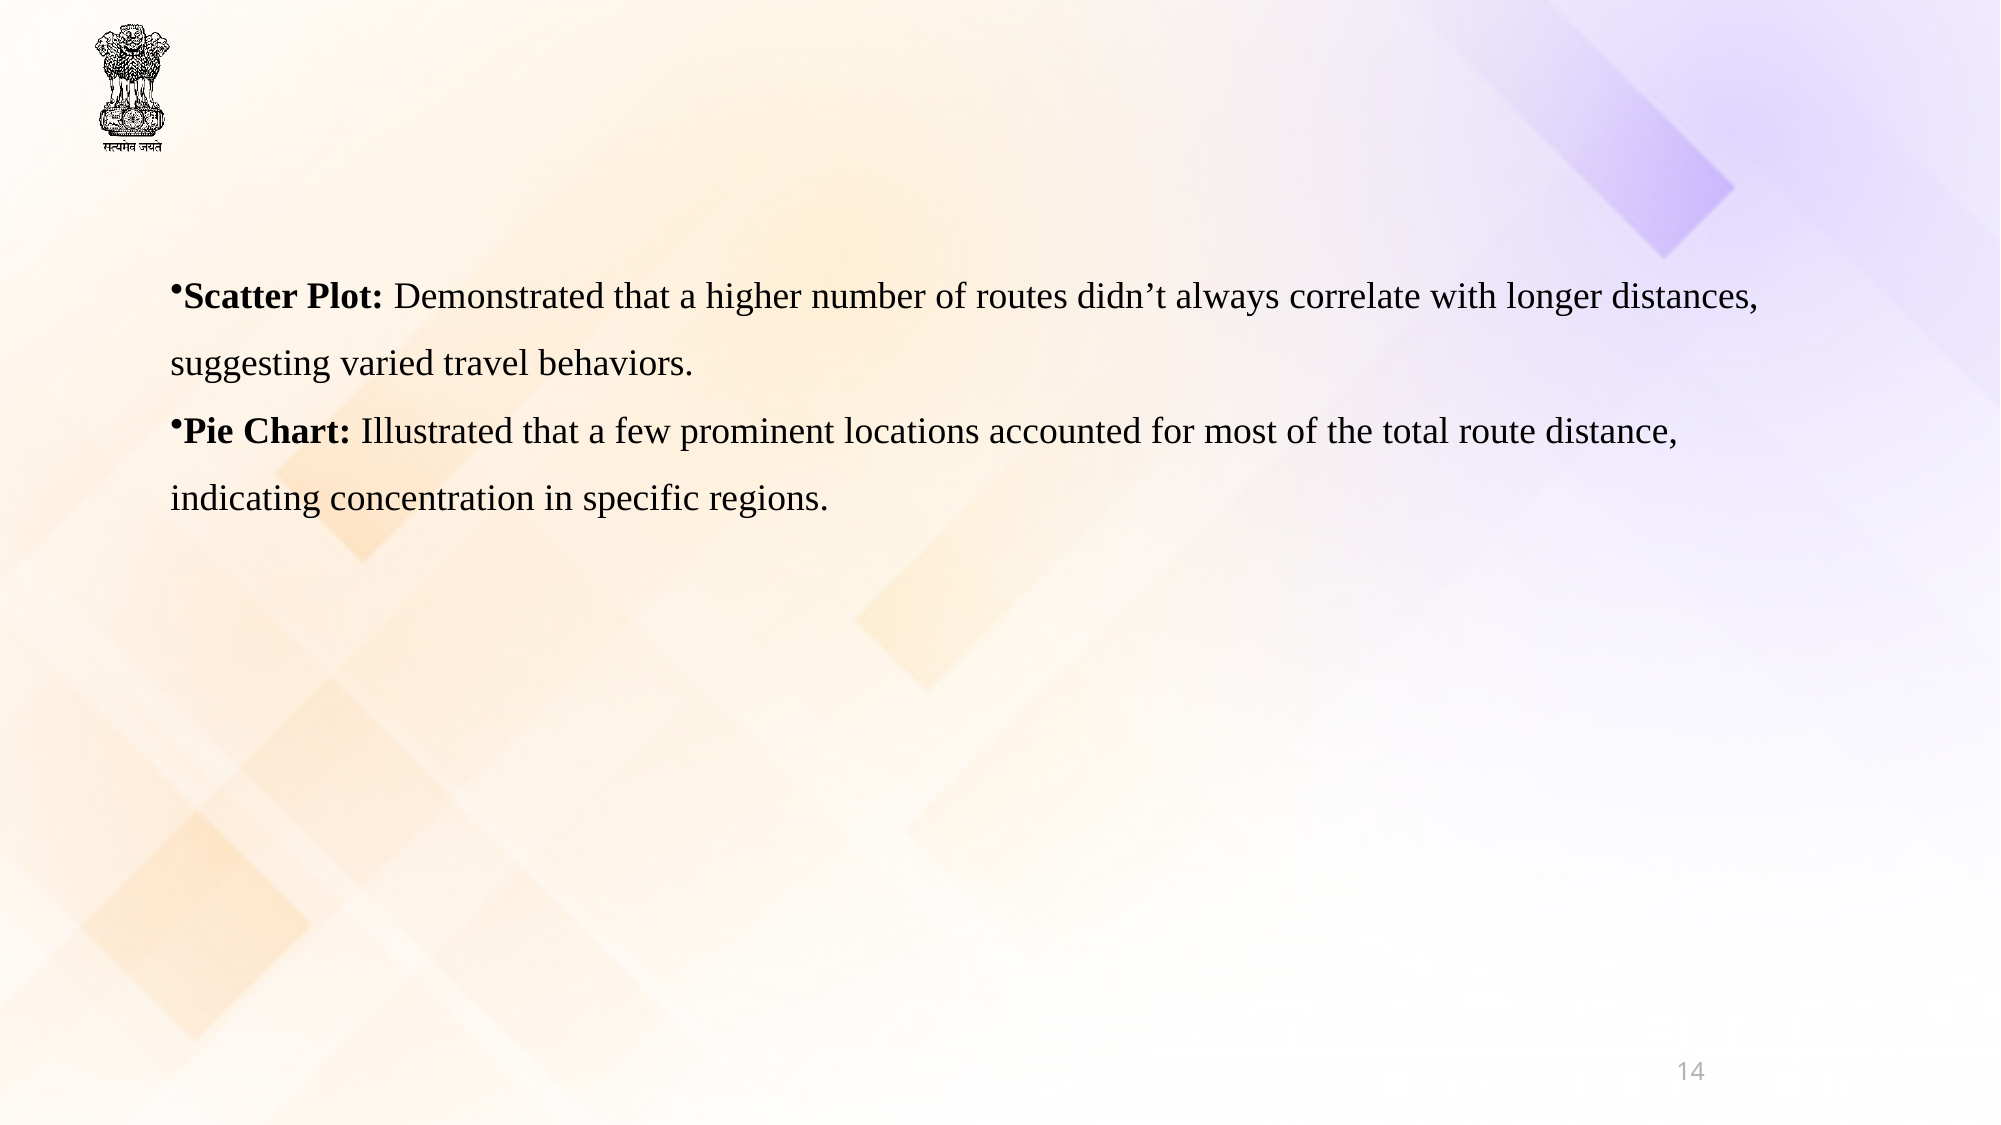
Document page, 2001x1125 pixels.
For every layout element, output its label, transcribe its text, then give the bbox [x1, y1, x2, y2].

slide_number 14 [1269, 1042, 1720, 1103]
picture [90, 19, 174, 156]
text_box Scatter Plot: Demonstrated that a higher number of routes didn’t always correlate with longer distances, suggesting varied travel behaviors. Pie Chart: Illustrated that a few prominent locations accounted for most of the total route distance, indicating concentration in specific regions. [155, 240, 1845, 526]
